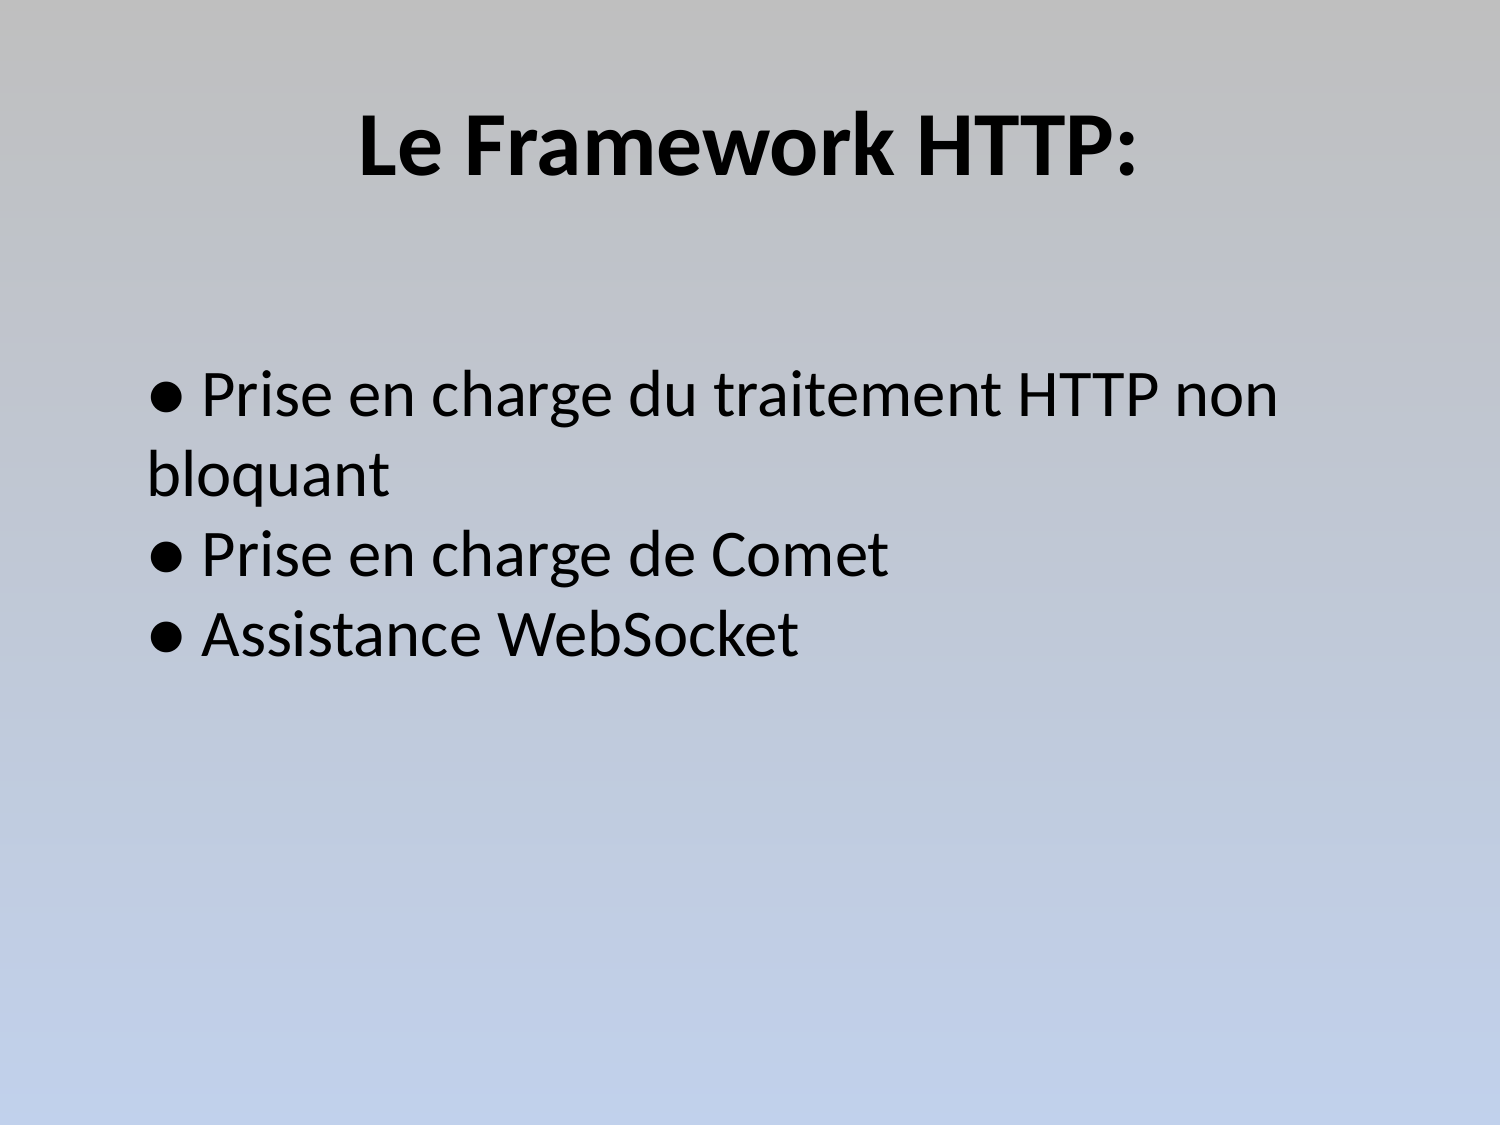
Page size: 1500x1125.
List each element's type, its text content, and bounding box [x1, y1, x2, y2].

title Le Framework HTTP: [75, 45, 1425, 233]
list ● Prise en charge du traitement HTTP non bloquant ● Prise en charge de Comet ● Assistance WebSocket [75, 262, 1425, 1005]
